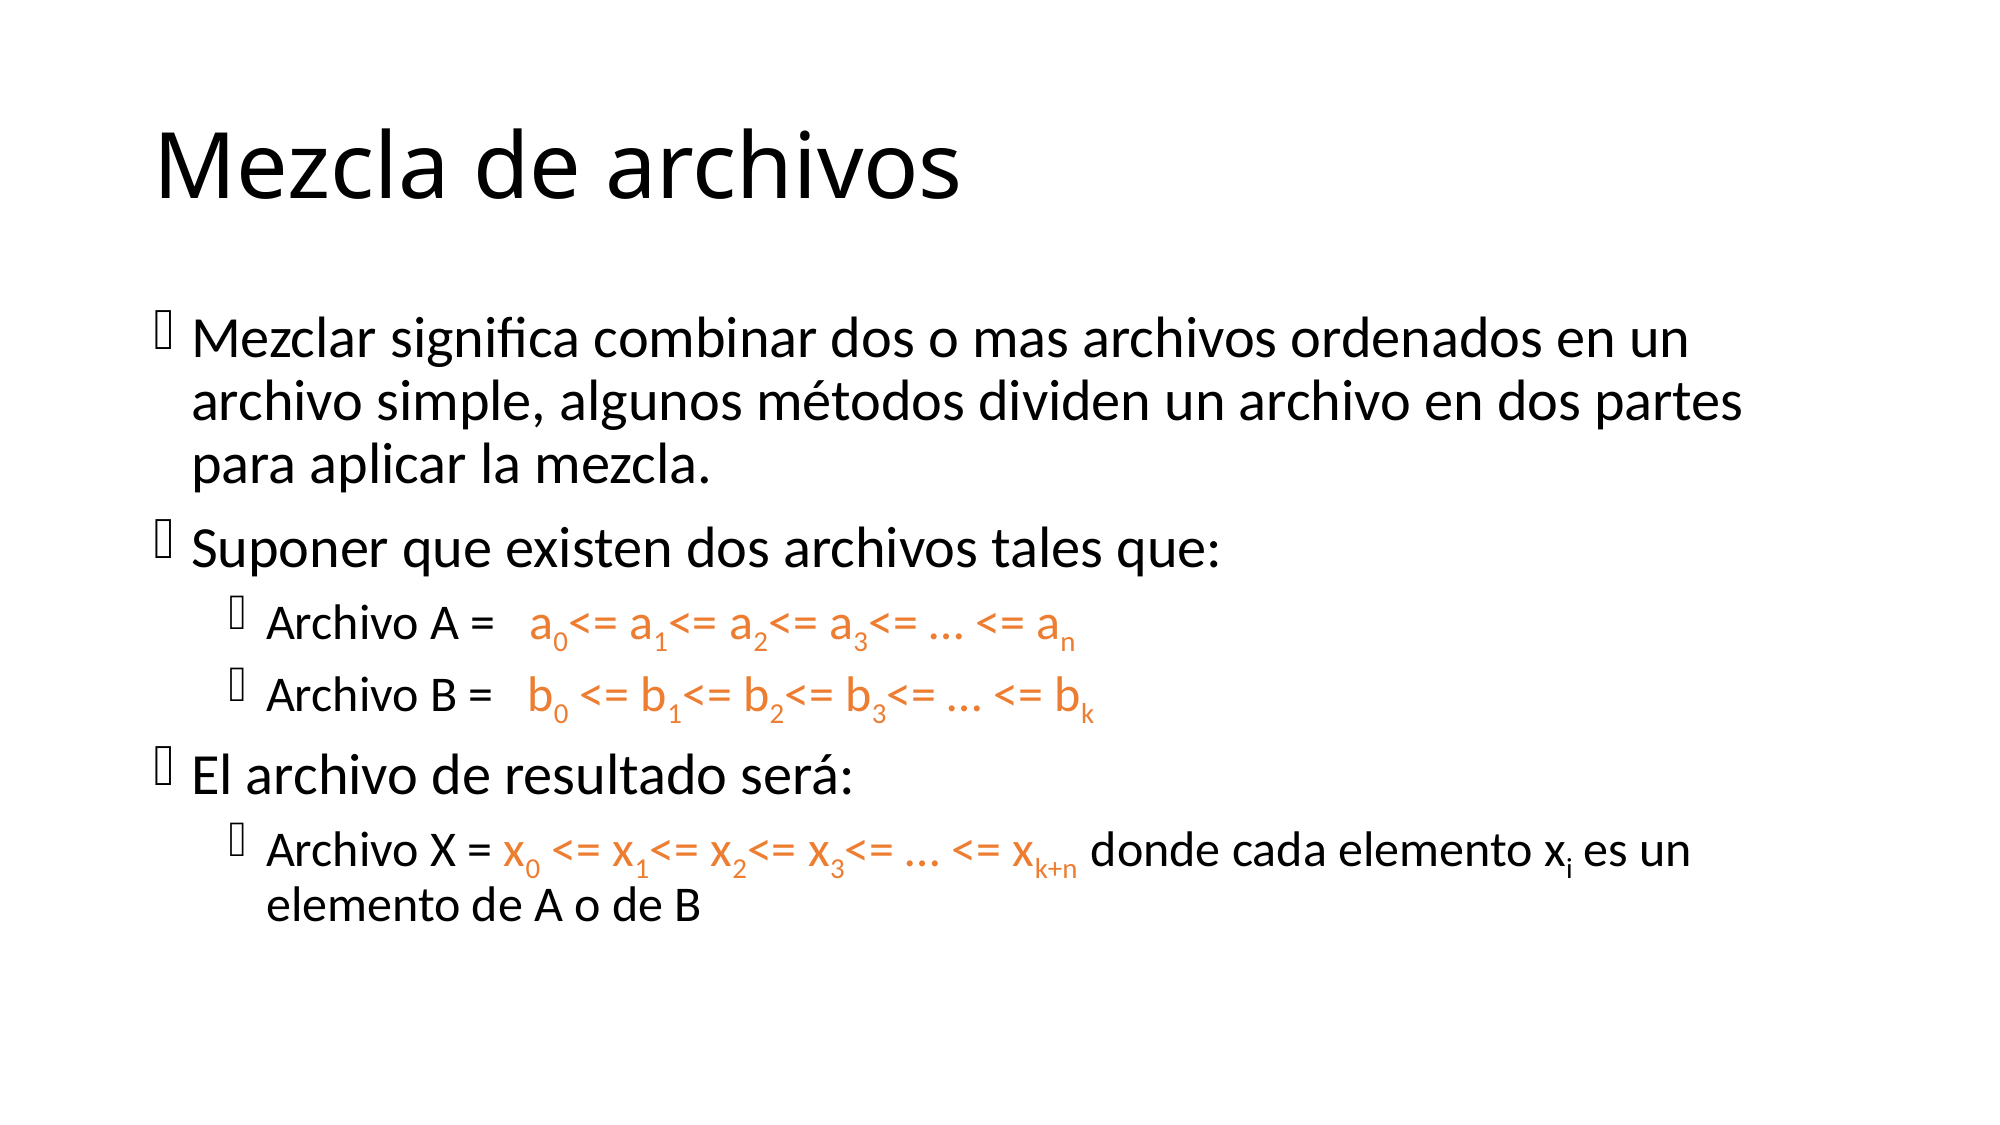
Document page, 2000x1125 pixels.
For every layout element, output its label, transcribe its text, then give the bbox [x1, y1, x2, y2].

list Mezclar significa combinar dos o mas archivos ordenados en un archivo simple, algunos métodos dividen un archivo en dos partes para aplicar la mezcla. Suponer que existen dos archivos tales que: Archivo A = a0<= a1<= a2<= a3<= … <= an Archivo B = b0 <= b1<= b2<= b3<= … <= bk El archivo de resultado será: Archivo X = x0 <= x1<= x2<= x3<= … <= xk+n donde cada elemento xi es un elemento de A o de B [138, 299, 1864, 1014]
title Mezcla de archivos [138, 60, 1864, 278]
